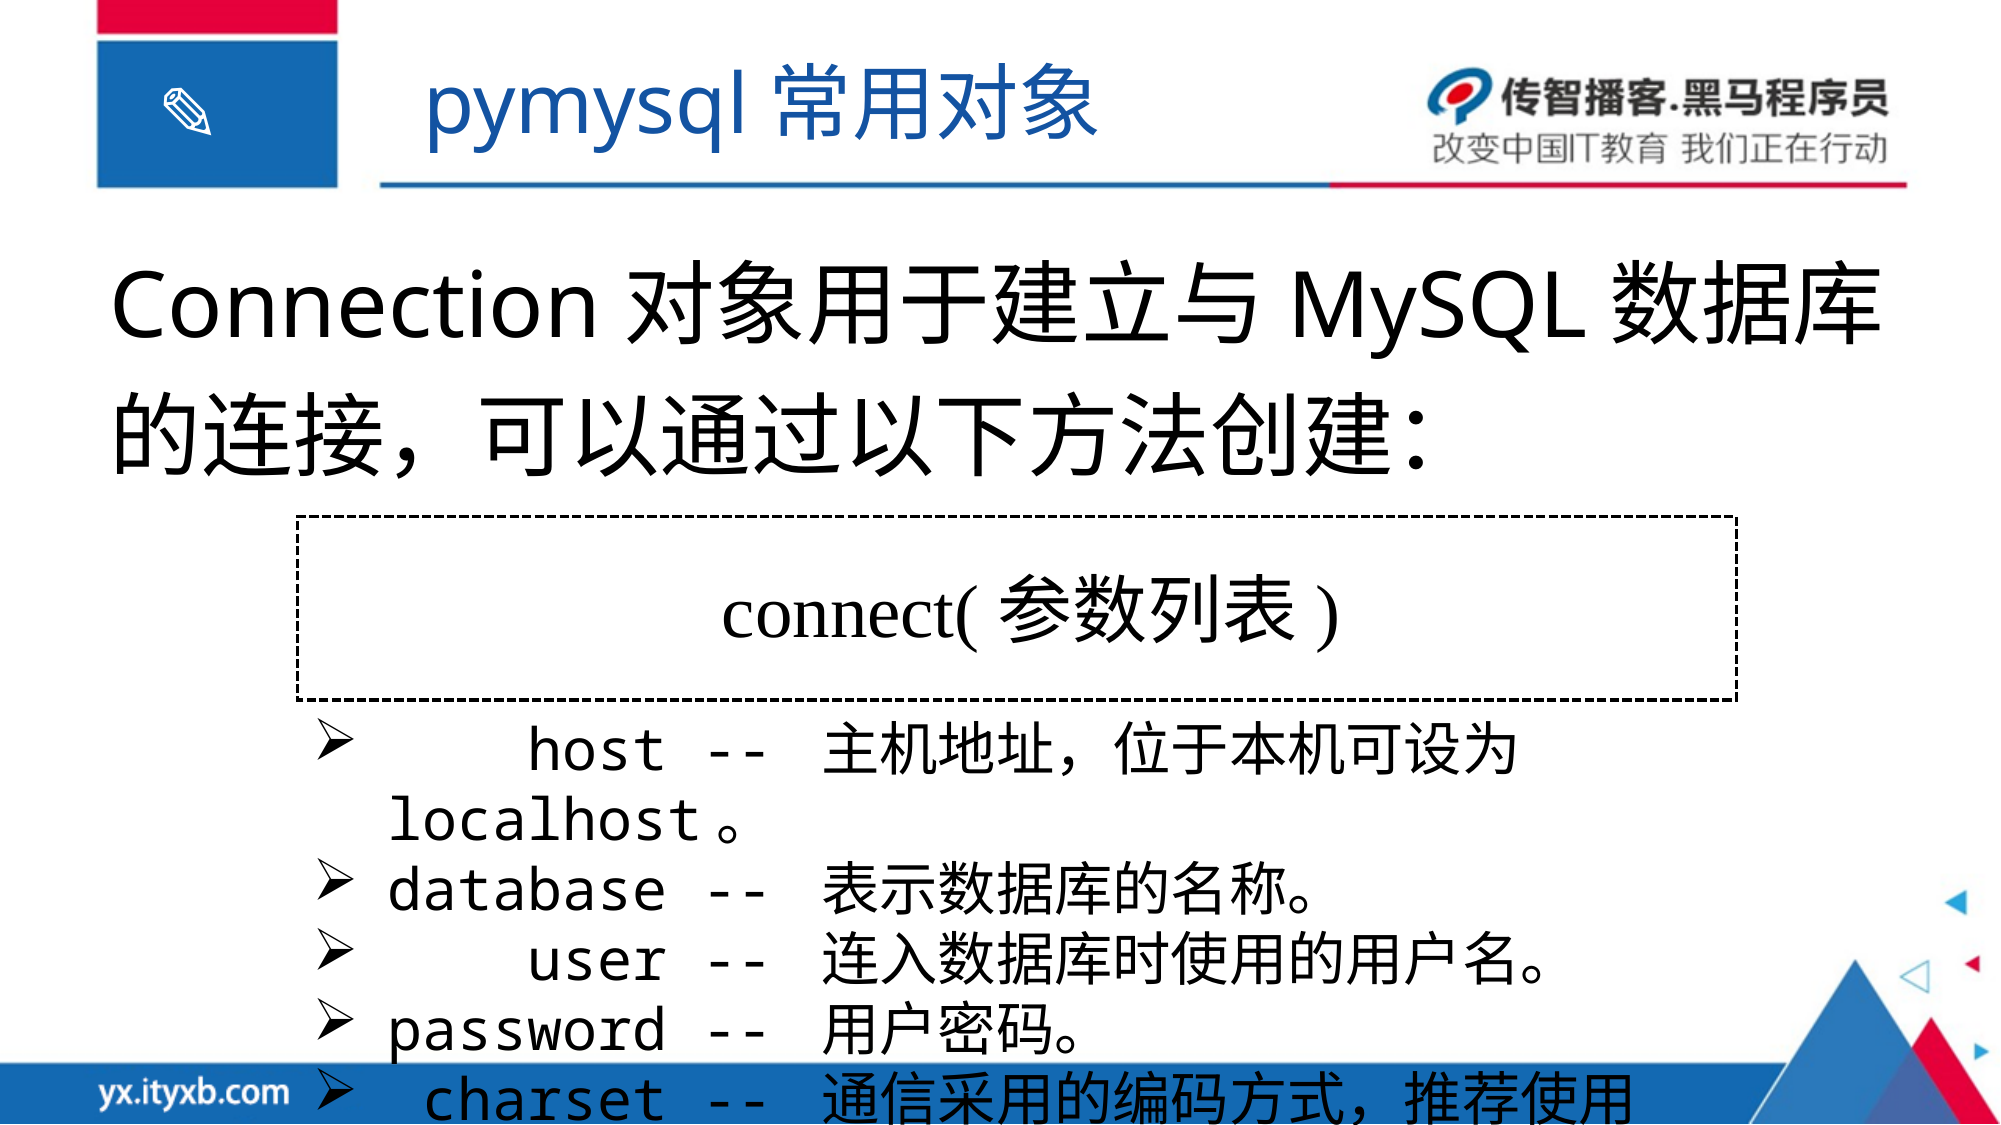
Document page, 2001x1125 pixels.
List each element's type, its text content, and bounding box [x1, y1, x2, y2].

text_box host -- 主机地址，位于本机可设为localhost。 database -- 表示数据库的名称。 user -- 连入数据库时使用的用户名。 password -- 用户密码。 charset -- 通信采用的编码方式，推荐使用utf8。 [297, 704, 1737, 1125]
text_box connect(参数列表) [707, 555, 1364, 661]
text_box pymysql常用对象 [409, 43, 1292, 158]
text_box [297, 516, 1737, 701]
text_box Connection对象用于建立与MySQL数据库的连接，可以通过以下方法创建： [94, 216, 1900, 496]
picture [0, 0, 2000, 1124]
